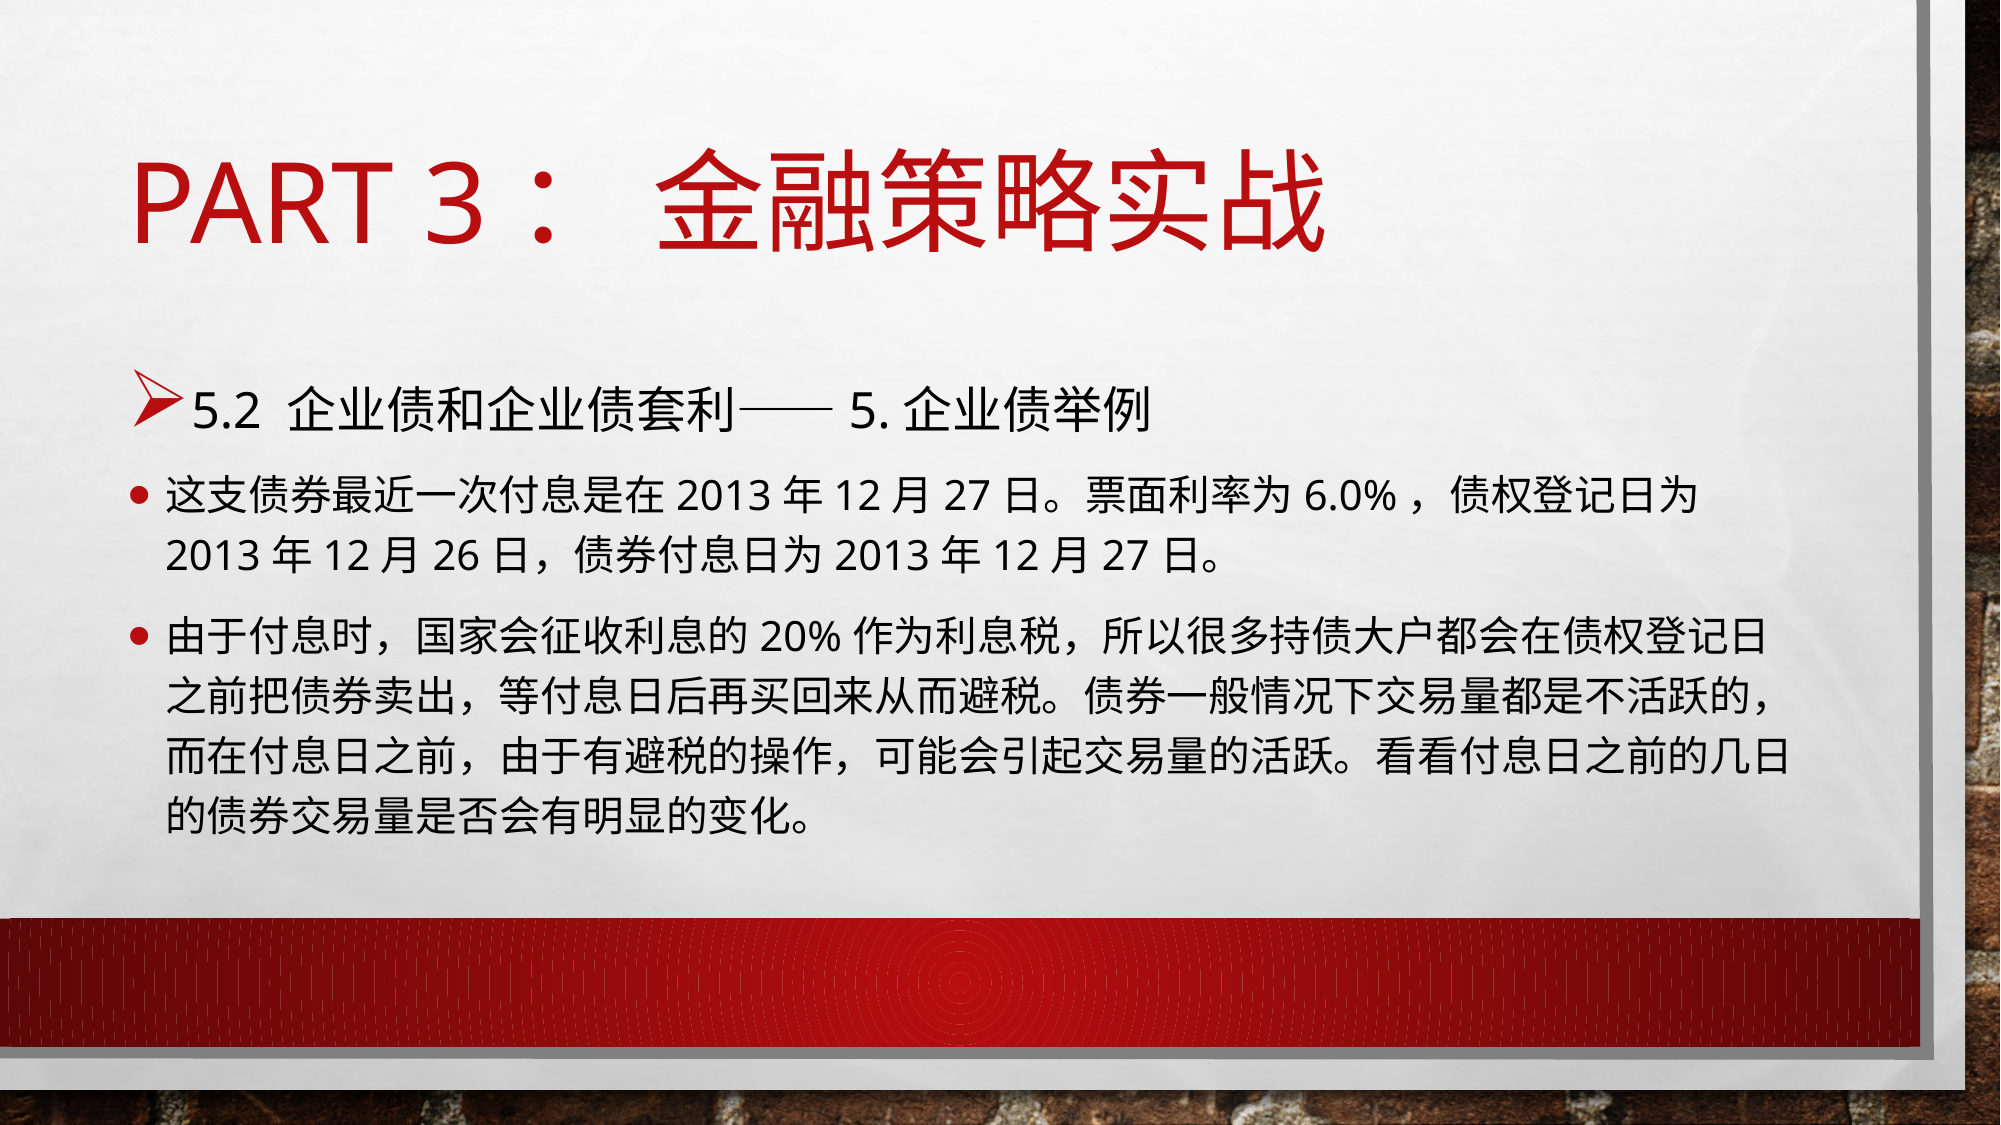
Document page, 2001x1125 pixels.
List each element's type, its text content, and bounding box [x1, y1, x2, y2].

list 5.2 企业债和企业债套利——5.企业债举例 这支债券最近一次付息是在2013年12月27日。票面利率为6.0%，债权登记日为2013年12月26日，债券付息日为2013年12月27日。 由于付息时，国家会征收利息的20%作为利息税，所以很多持债大户都会在债权登记日之前把债券卖出，等付息日后再买回来从而避税。债券一般情况下交易量都是不活跃的，而在付息日之前，由于有避税的操作，可能会引起交易量的活跃。看看付息日之前的几日的债券交易量是否会有明显的变化。 [112, 241, 1818, 965]
title Part 3： 金融策略实战 [112, 112, 1847, 302]
picture [0, 0, 2000, 1125]
